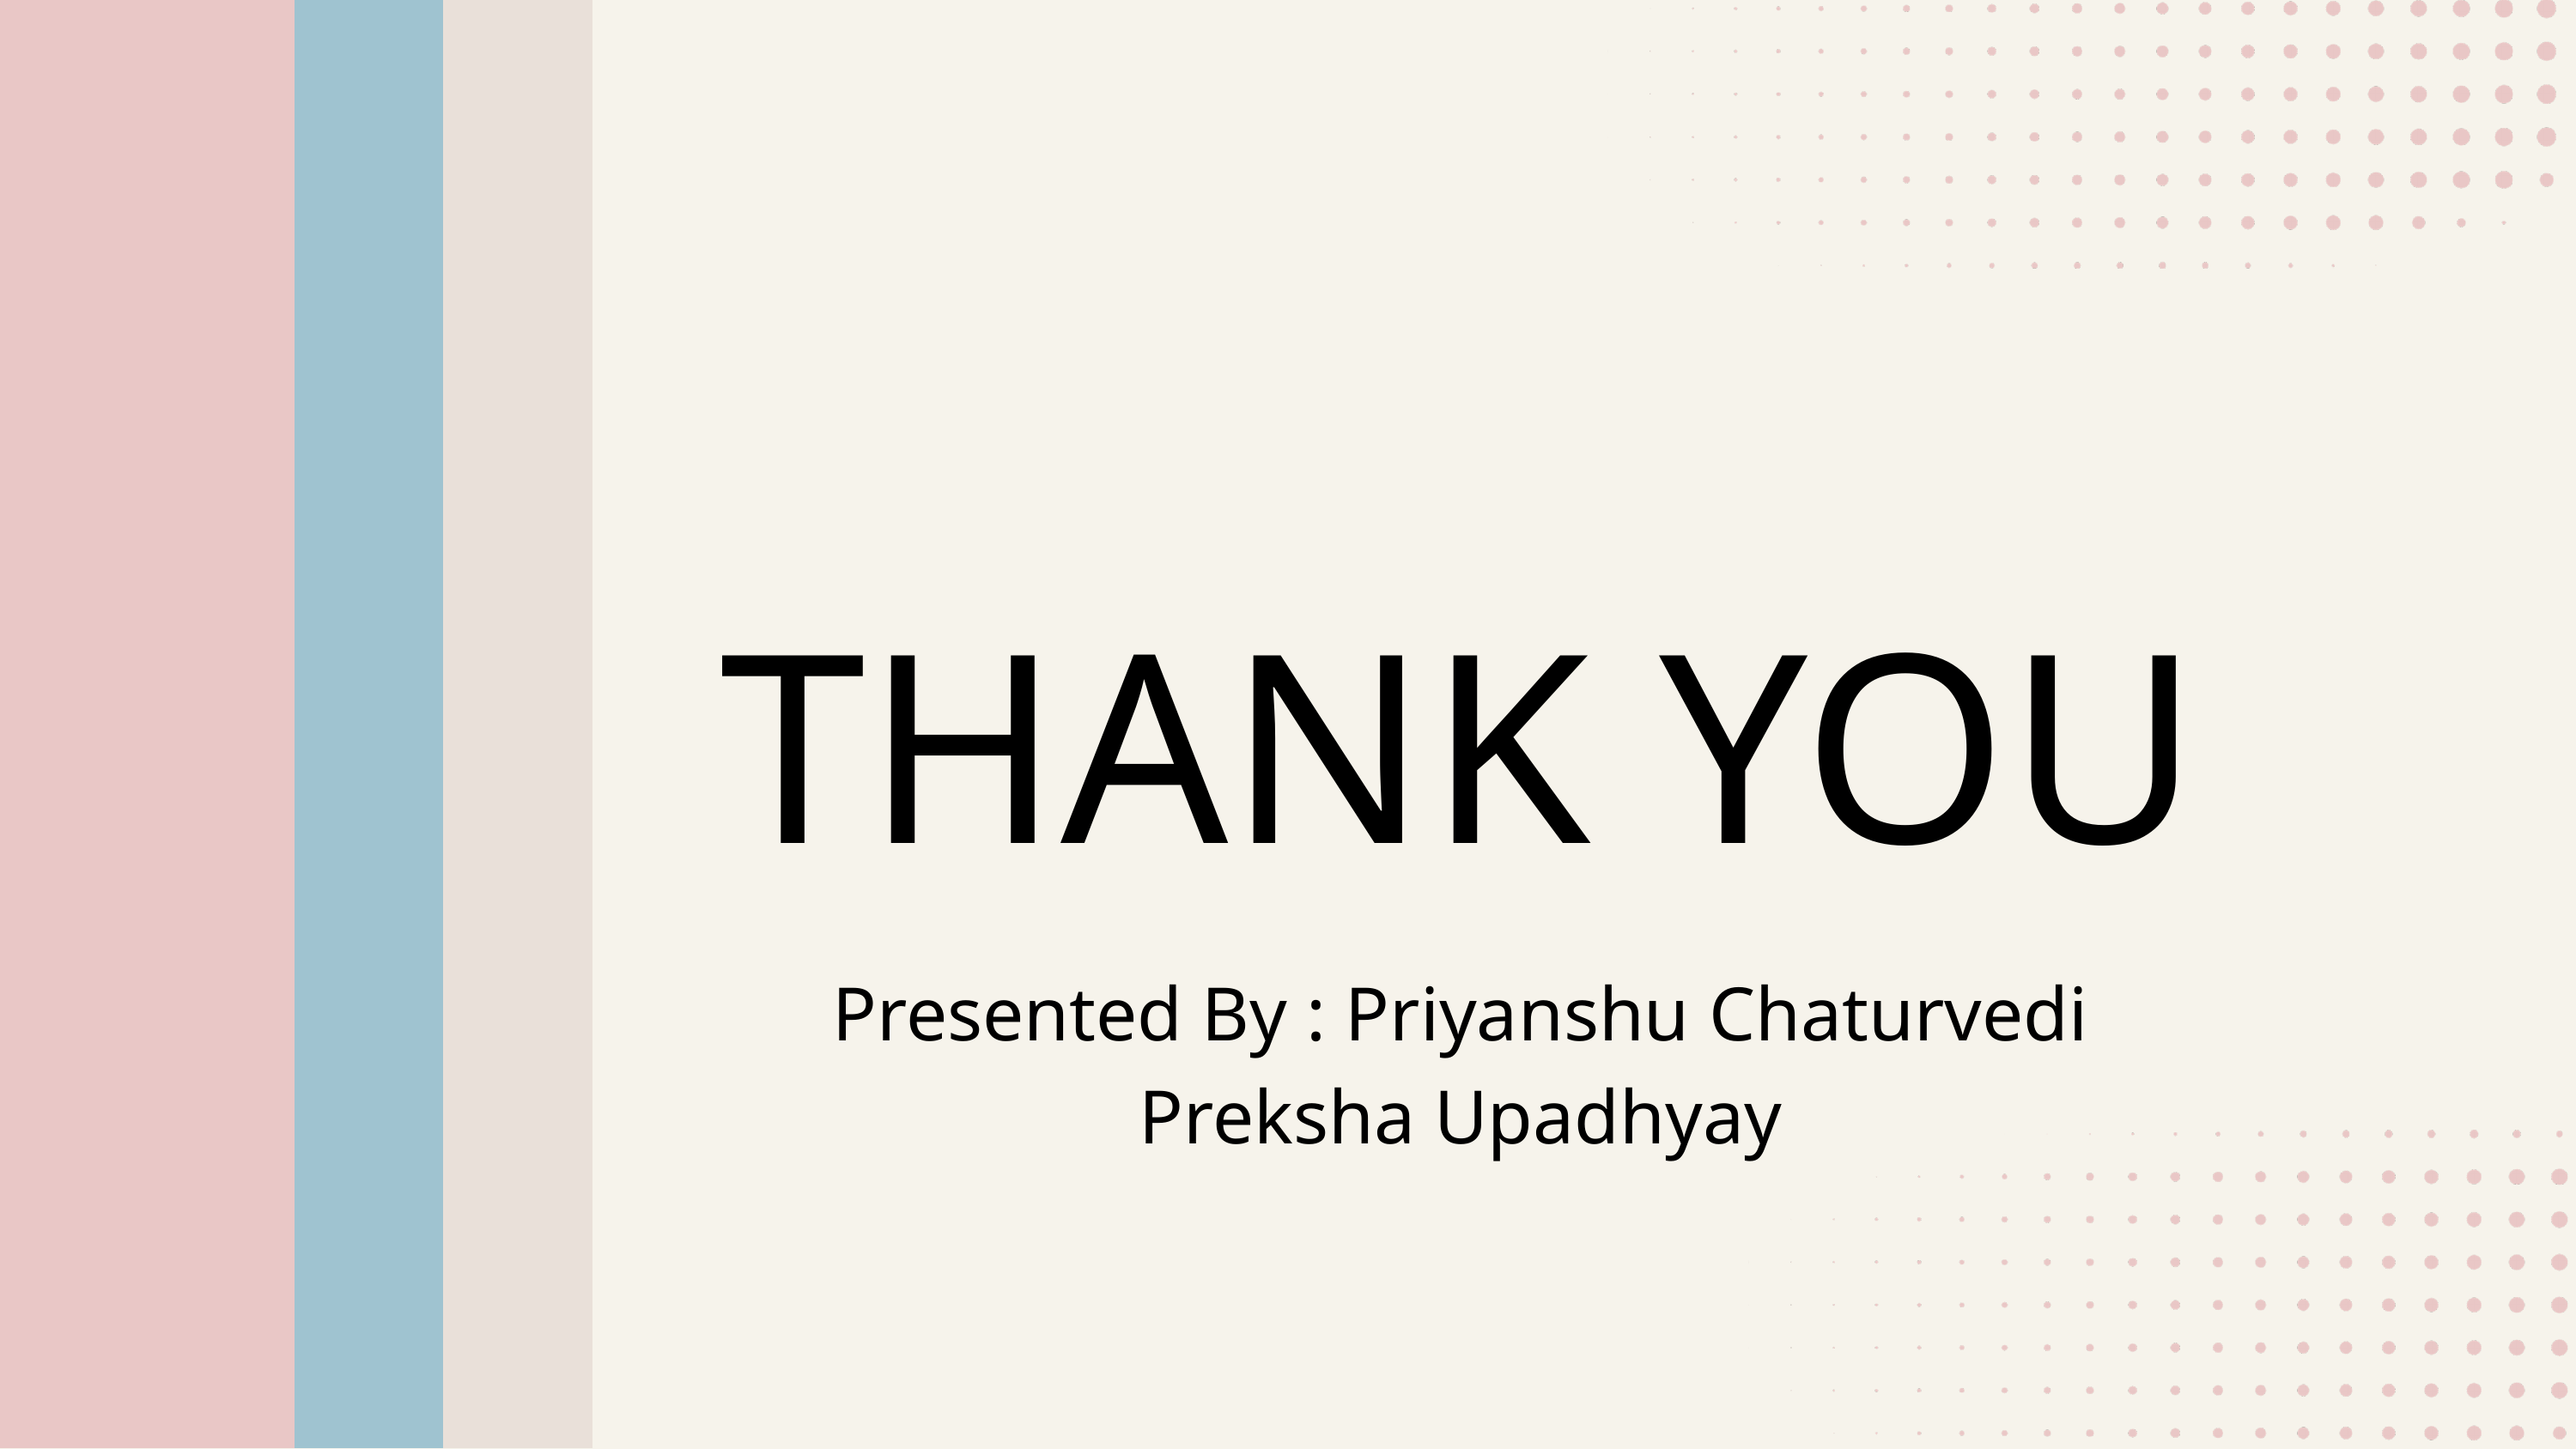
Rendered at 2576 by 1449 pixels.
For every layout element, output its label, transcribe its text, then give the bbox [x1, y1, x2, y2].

text_box Presented By : Priyanshu Chaturvedi Preksha Upadhyay [708, 952, 2212, 1159]
text_box THANK YOU [641, 527, 2280, 896]
text_box [1607, 0, 2576, 269]
text_box [1748, 1130, 2576, 1449]
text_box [0, 0, 593, 1449]
